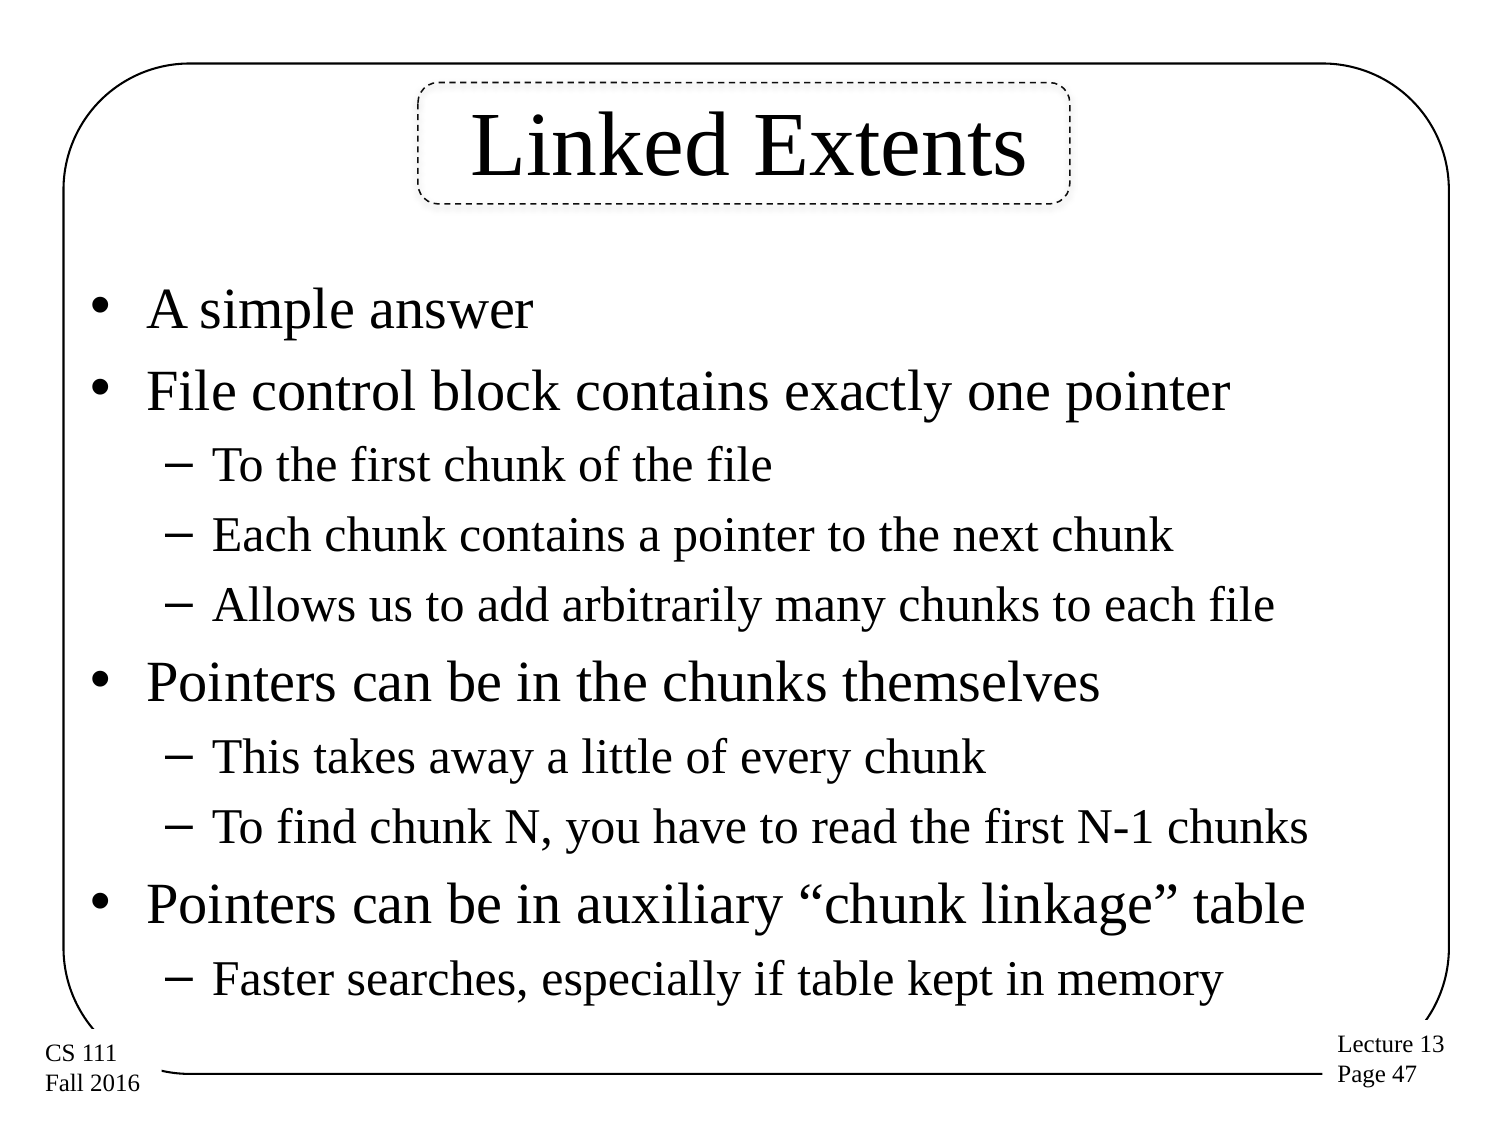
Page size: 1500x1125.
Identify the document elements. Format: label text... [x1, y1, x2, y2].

text_box [417, 81, 1071, 205]
list A simple answer File control block contains exactly one pointer To the first chunk of the file Each chunk contains a pointer to the next chunk Allows us to add arbitrarily many chunks to each file Pointers can be in the chunks themselves This takes away a little of every chunk To find chunk N, you have to read the first N-1 chunks Pointers can be in auxiliary “chunk linkage” table Faster searches, especially if table kept in memory [74, 262, 1426, 1006]
title Linked Extents [74, 44, 1426, 233]
